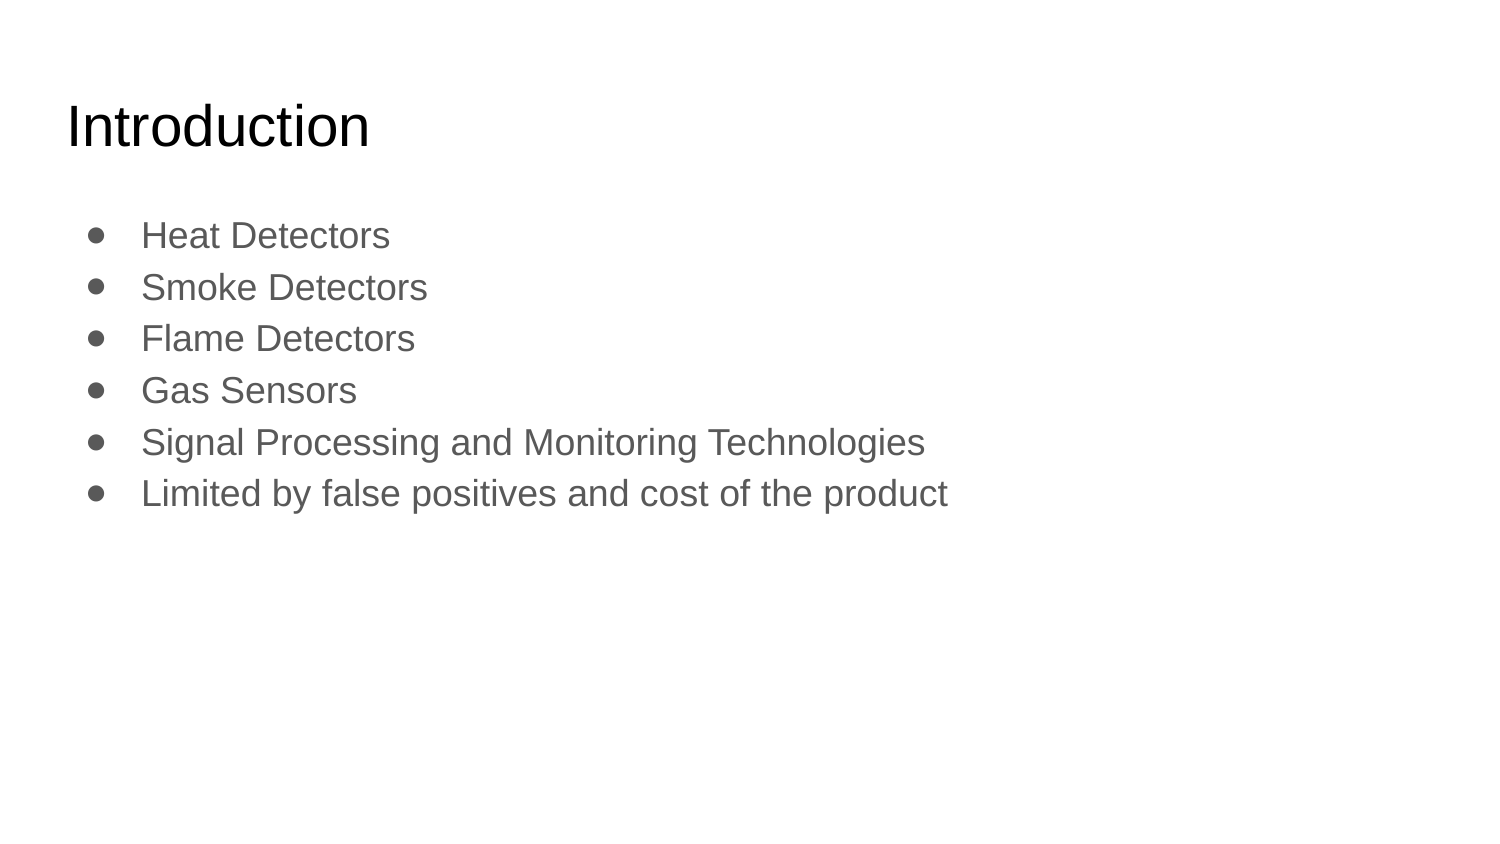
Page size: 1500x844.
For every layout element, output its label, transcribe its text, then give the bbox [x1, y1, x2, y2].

list Heat Detectors Smoke Detectors Flame Detectors Gas Sensors Signal Processing and Monitoring Technologies Limited by false positives and cost of the product [51, 189, 1449, 750]
title Introduction [51, 72, 1449, 167]
